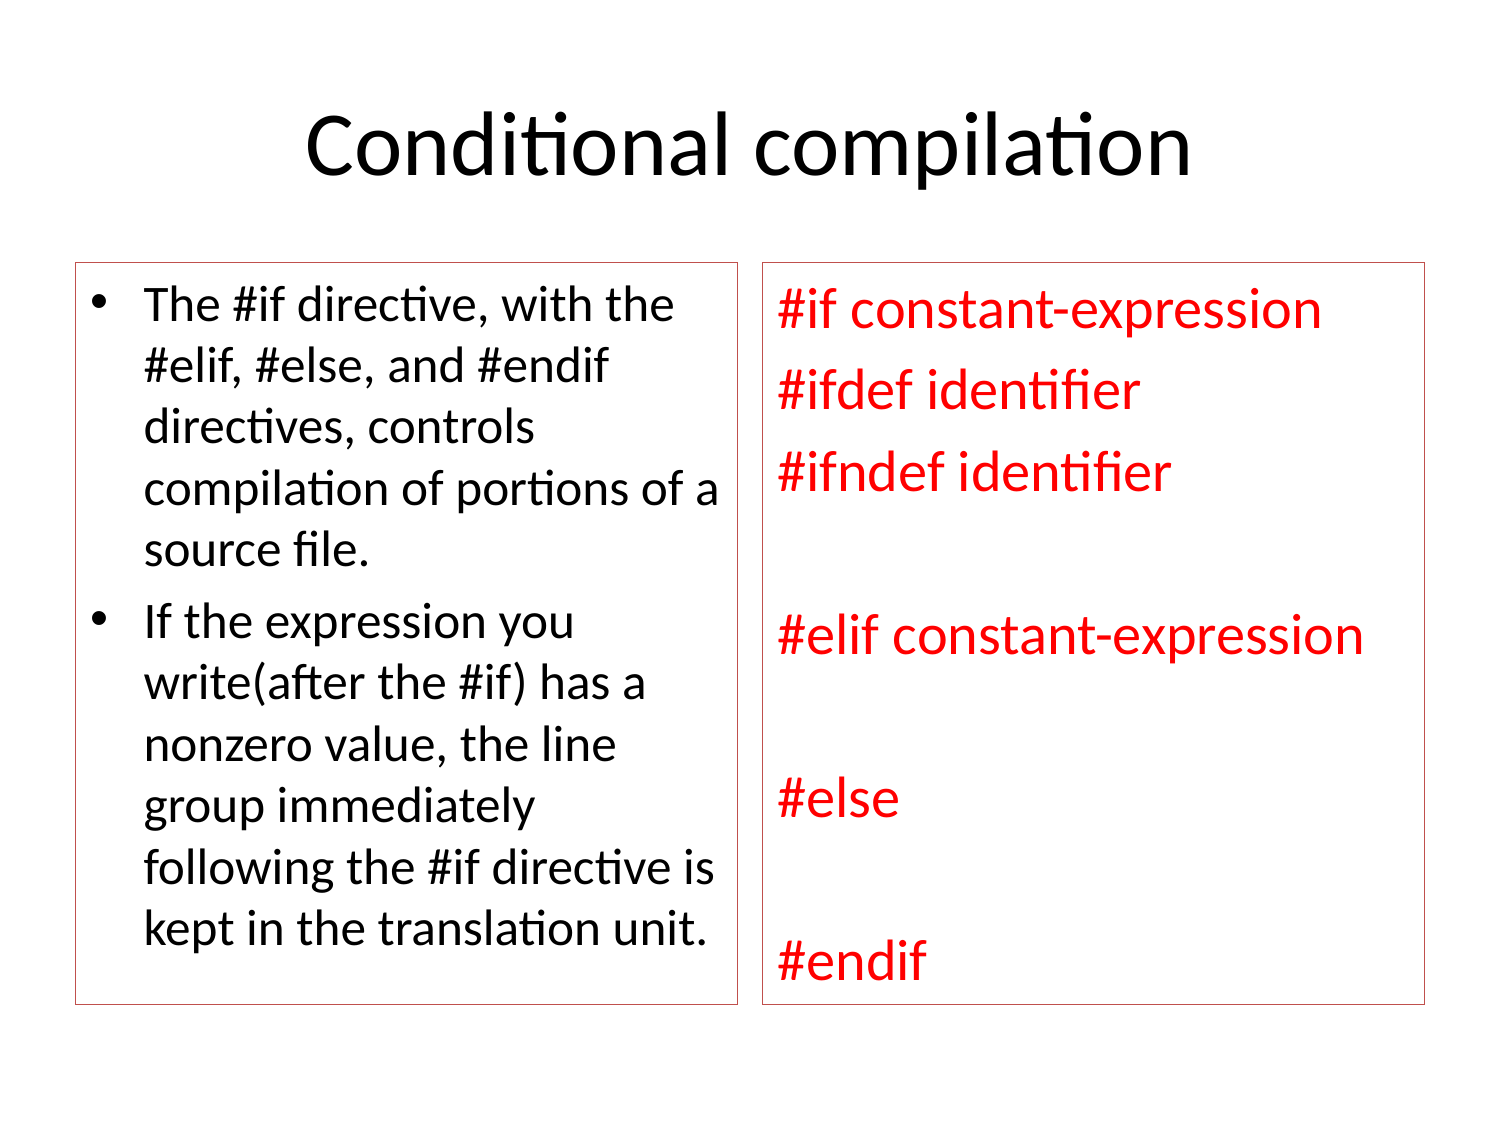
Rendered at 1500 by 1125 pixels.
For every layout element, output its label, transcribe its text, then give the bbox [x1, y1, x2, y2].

list The #if directive, with the #elif, #else, and #endif directives, controls compilation of portions of a source file. If the expression you write(after the #if) has a nonzero value, the line group immediately following the #if directive is kept in the translation unit. [75, 262, 738, 1005]
list #if constant-expression #ifdef identifier #ifndef identifier #elif constant-expression #else #endif [762, 262, 1425, 1005]
title Conditional compilation [75, 45, 1425, 233]
